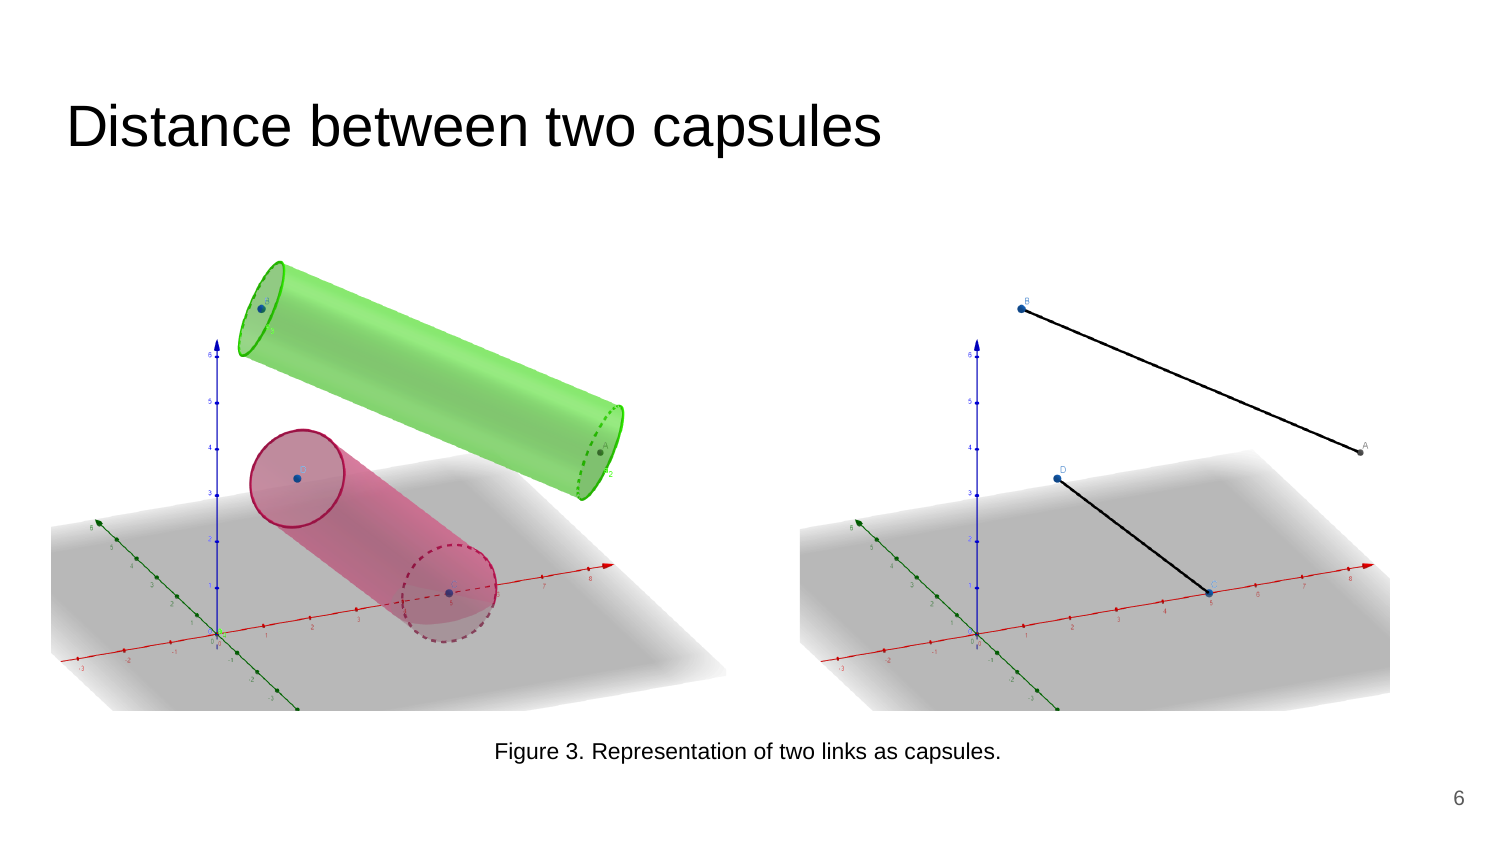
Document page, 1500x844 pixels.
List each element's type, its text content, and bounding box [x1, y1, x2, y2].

picture [799, 230, 1391, 712]
slide_number ‹#› [1389, 764, 1480, 830]
picture [50, 230, 727, 712]
title Distance between two capsules [51, 72, 1449, 167]
text_box Figure 3. Representation of two links as capsules. [479, 722, 1021, 773]
